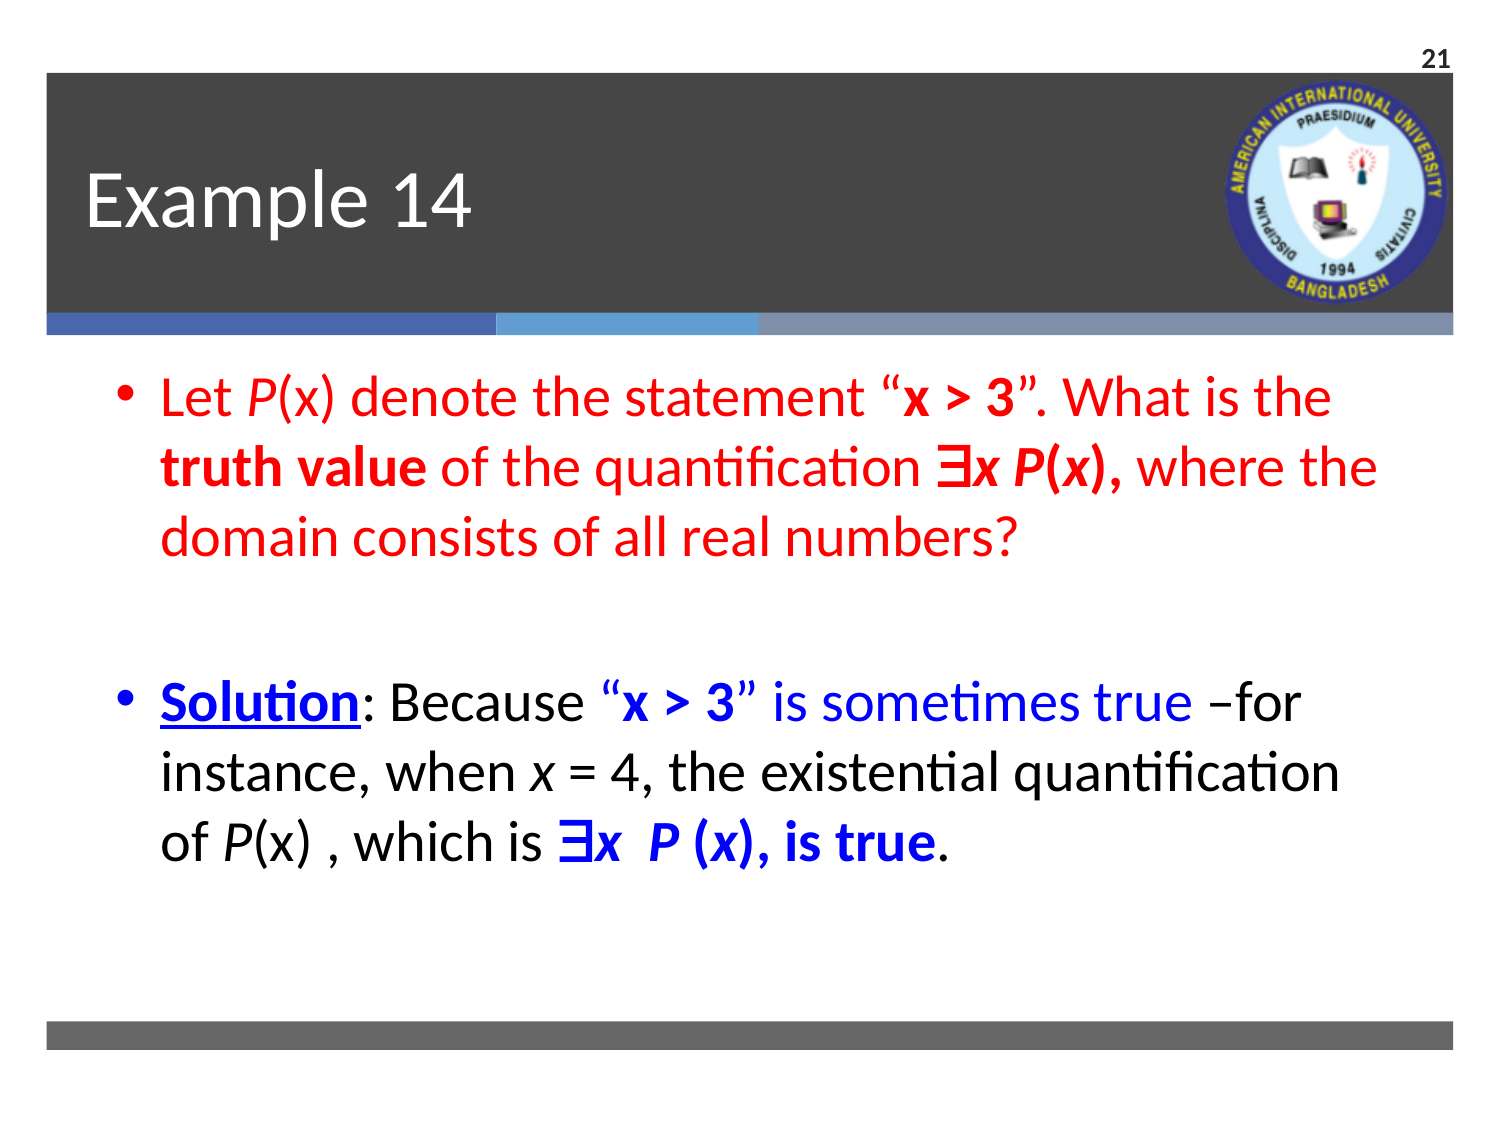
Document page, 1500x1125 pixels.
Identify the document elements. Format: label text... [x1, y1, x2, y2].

slide_number 21 [1362, 27, 1466, 87]
title Example 14 [69, 73, 1351, 253]
picture [1220, 75, 1454, 310]
text_box Let P(x) denote the statement “x > 3”. What is the truth value of the quantification x P(x), where the domain consists of all real numbers? Solution: Because “x > 3” is sometimes true –for instance, when x = 4, the existential quantification of P(x) , which is x P (x), is true. [100, 350, 1409, 881]
